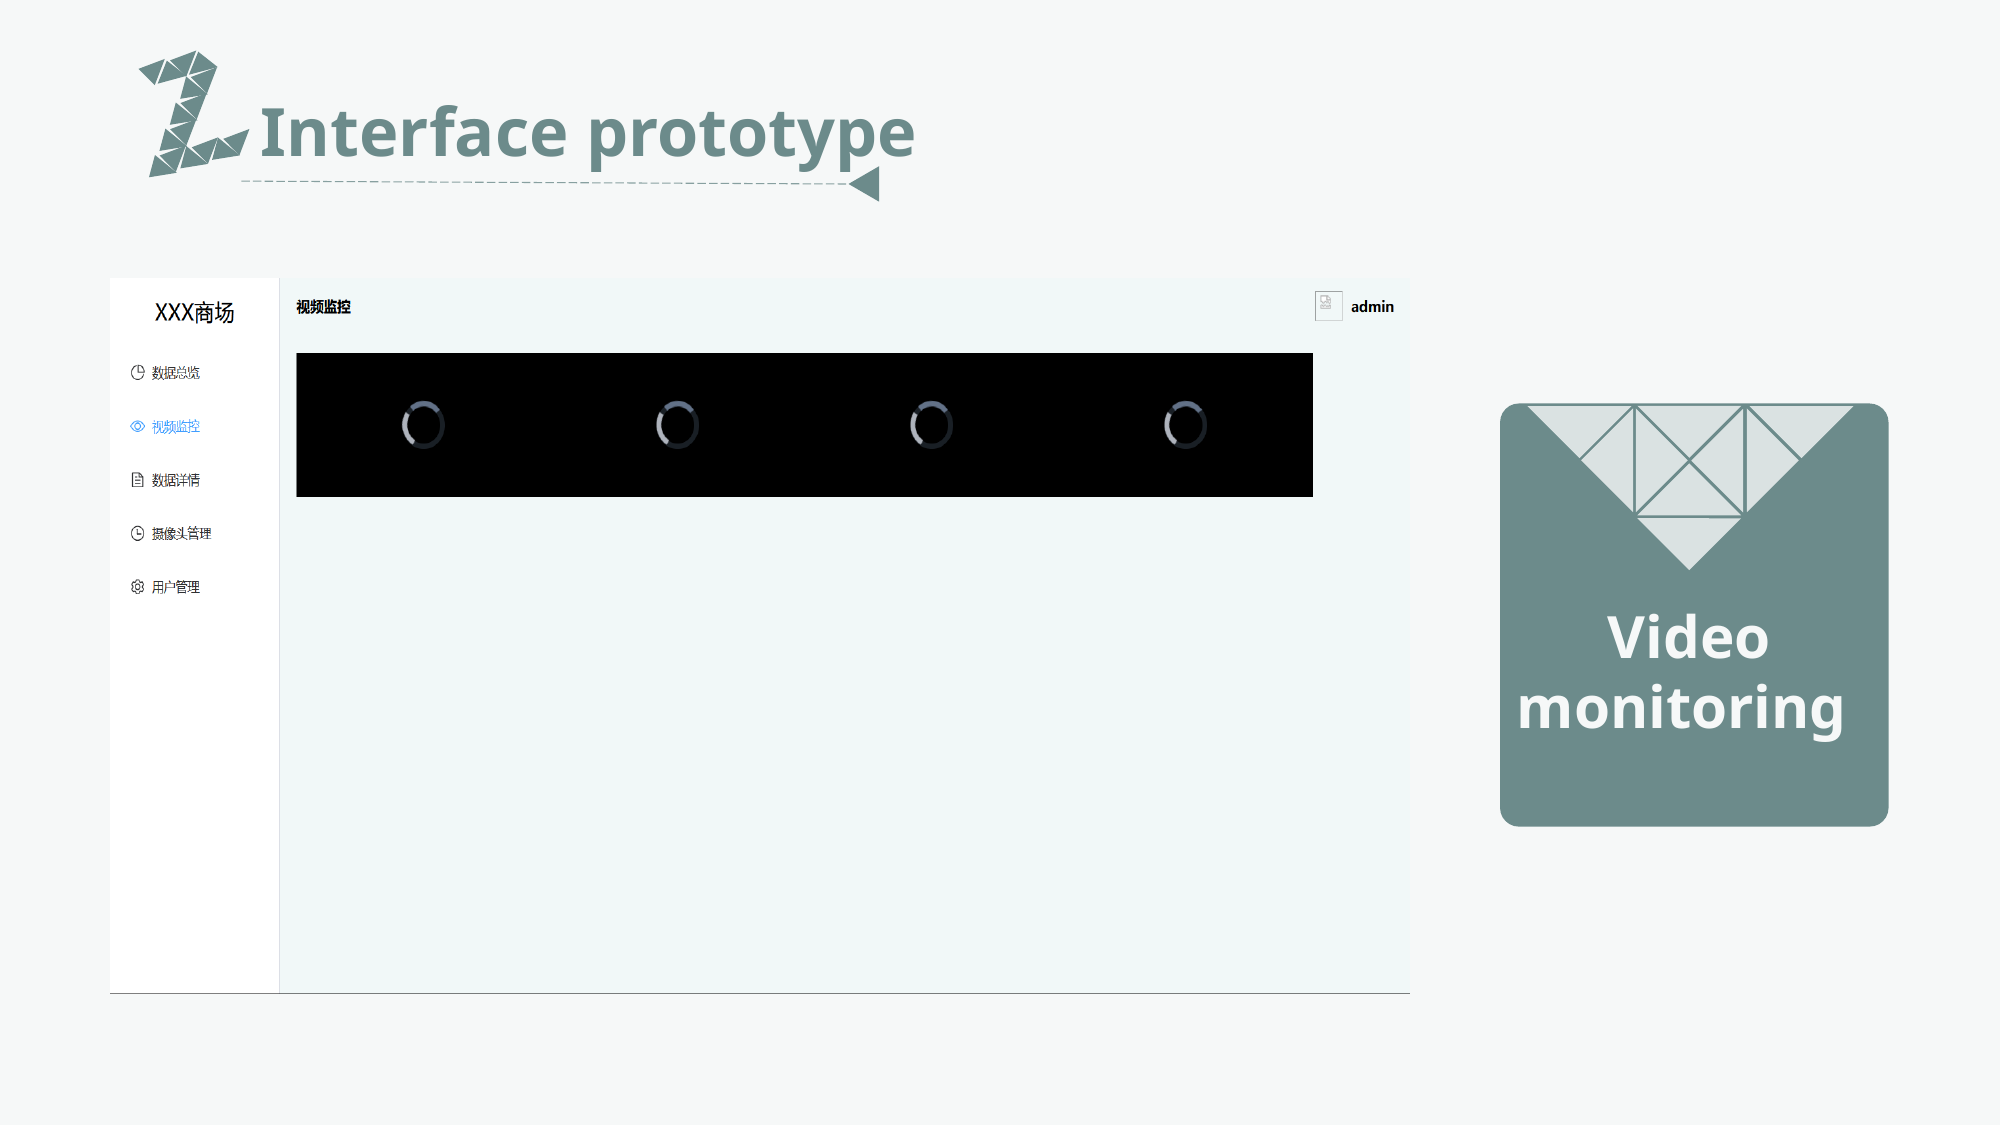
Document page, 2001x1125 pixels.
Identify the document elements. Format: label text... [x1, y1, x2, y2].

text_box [137, 48, 245, 173]
text_box Interface prototype [246, 82, 941, 178]
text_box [1488, 369, 1891, 827]
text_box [241, 166, 880, 202]
picture [110, 278, 1410, 994]
